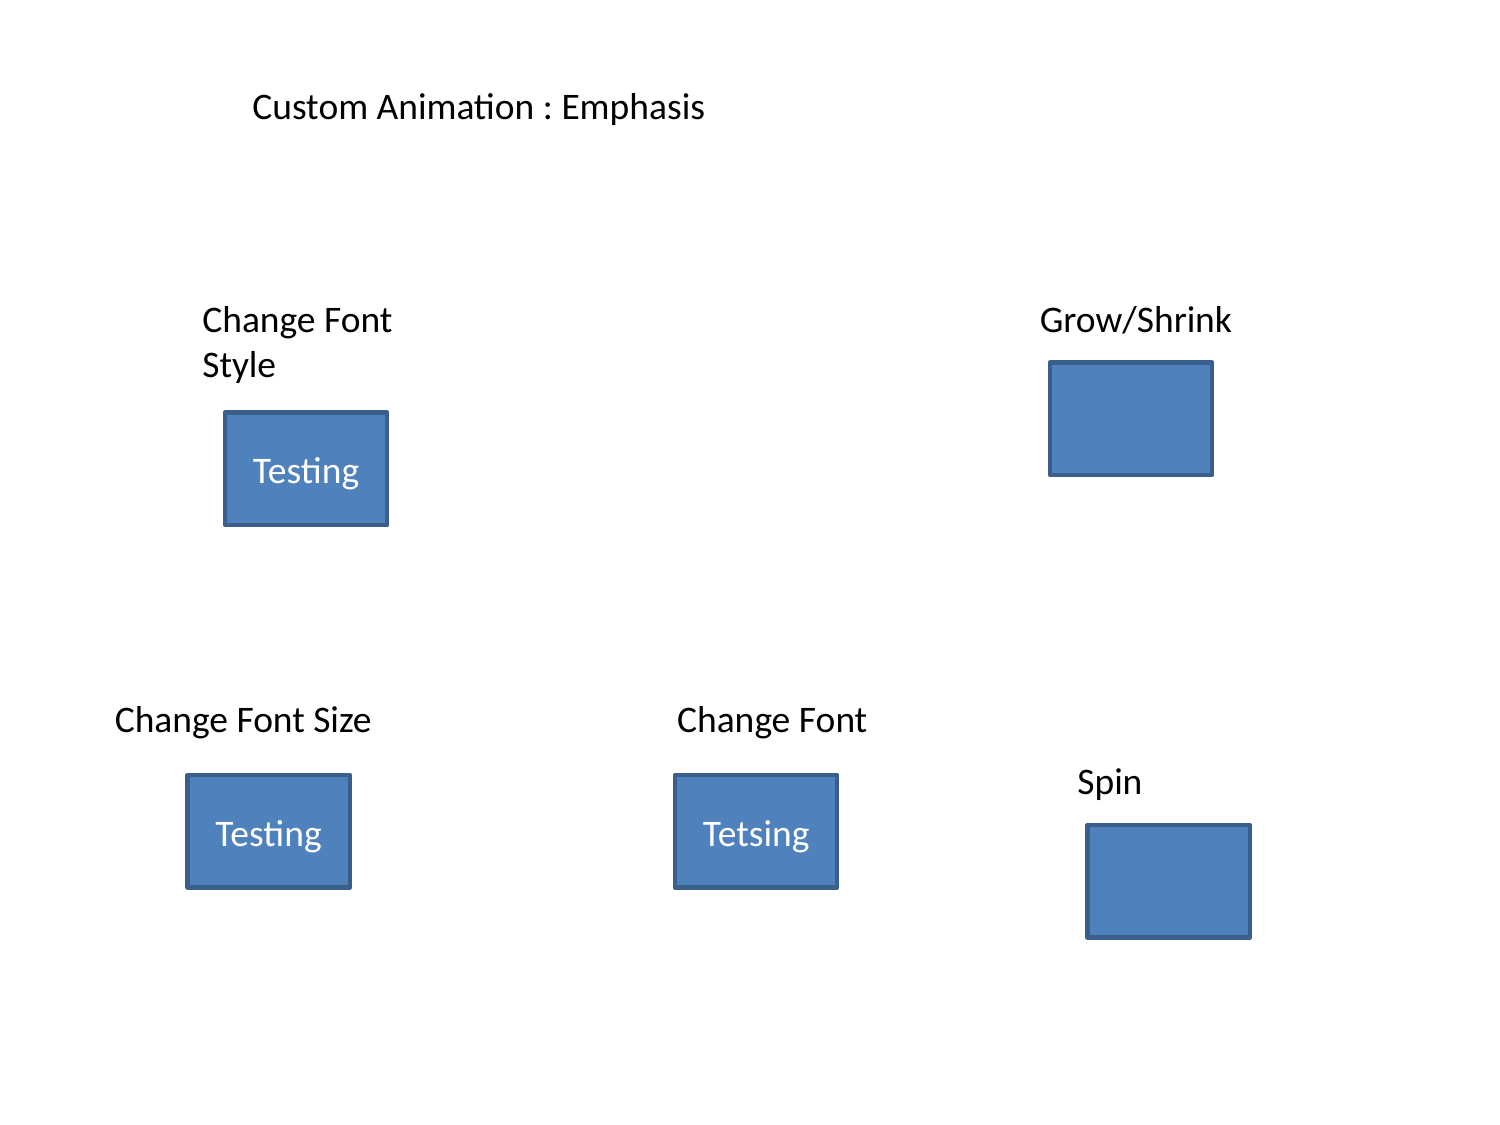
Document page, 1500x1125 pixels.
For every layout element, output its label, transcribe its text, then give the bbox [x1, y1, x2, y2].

text_box Spin [1062, 749, 1300, 810]
text_box Tetsing [673, 773, 839, 890]
text_box [1048, 360, 1214, 477]
text_box [1085, 823, 1252, 940]
text_box Change Font Style [187, 287, 488, 393]
text_box Change Font [662, 687, 900, 748]
text_box Testing [185, 773, 352, 890]
text_box Grow/Shrink [1024, 287, 1263, 348]
text_box Change Font Size [99, 687, 438, 748]
text_box Testing [223, 410, 389, 527]
text_box Custom Animation : Emphasis [237, 74, 1050, 135]
